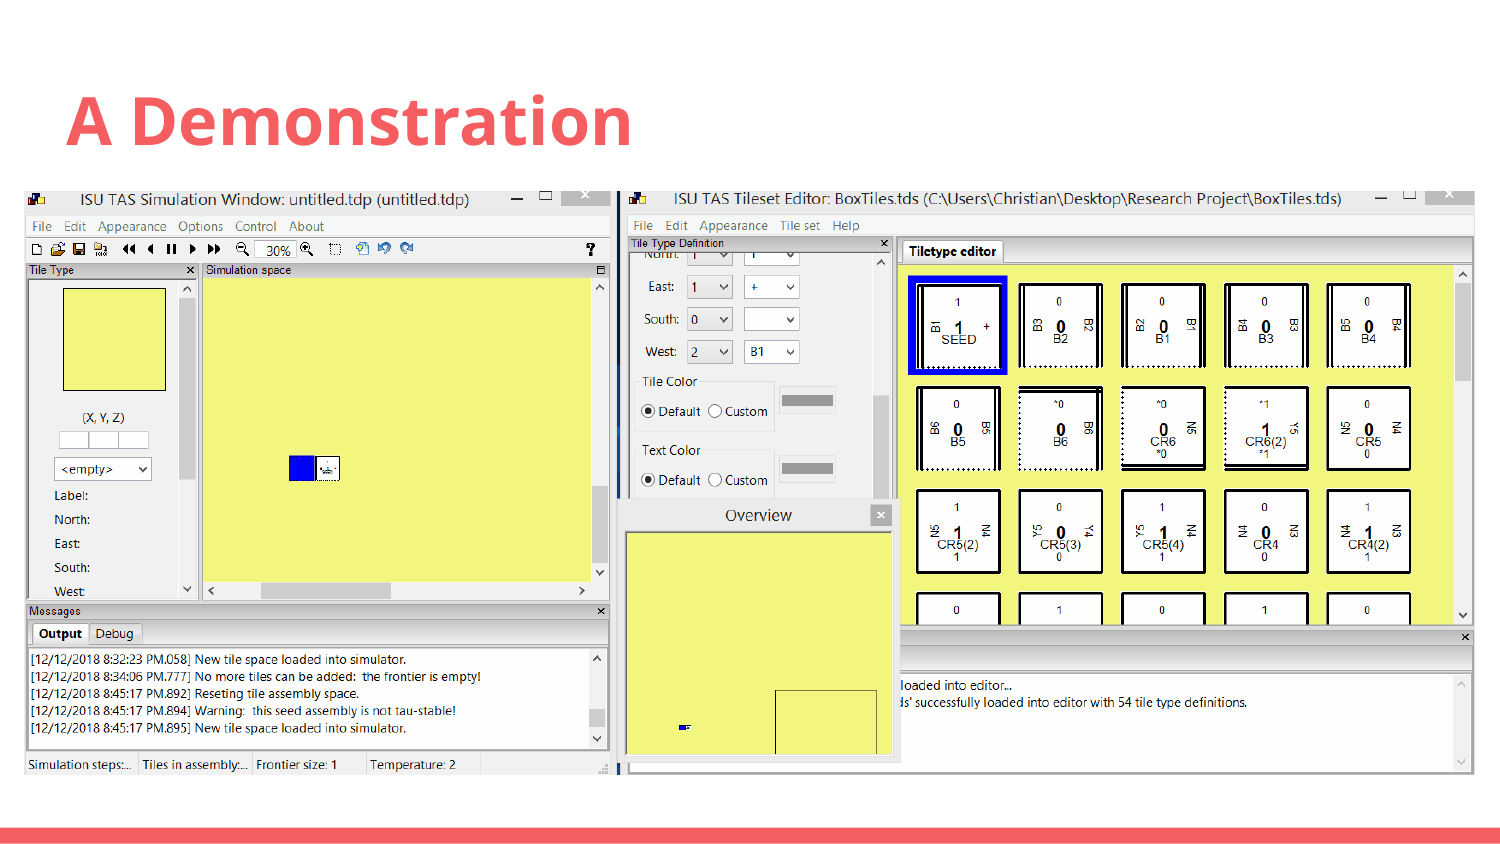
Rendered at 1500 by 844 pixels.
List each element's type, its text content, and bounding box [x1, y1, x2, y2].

picture [24, 191, 1476, 775]
title A Demonstration [51, 64, 1449, 167]
